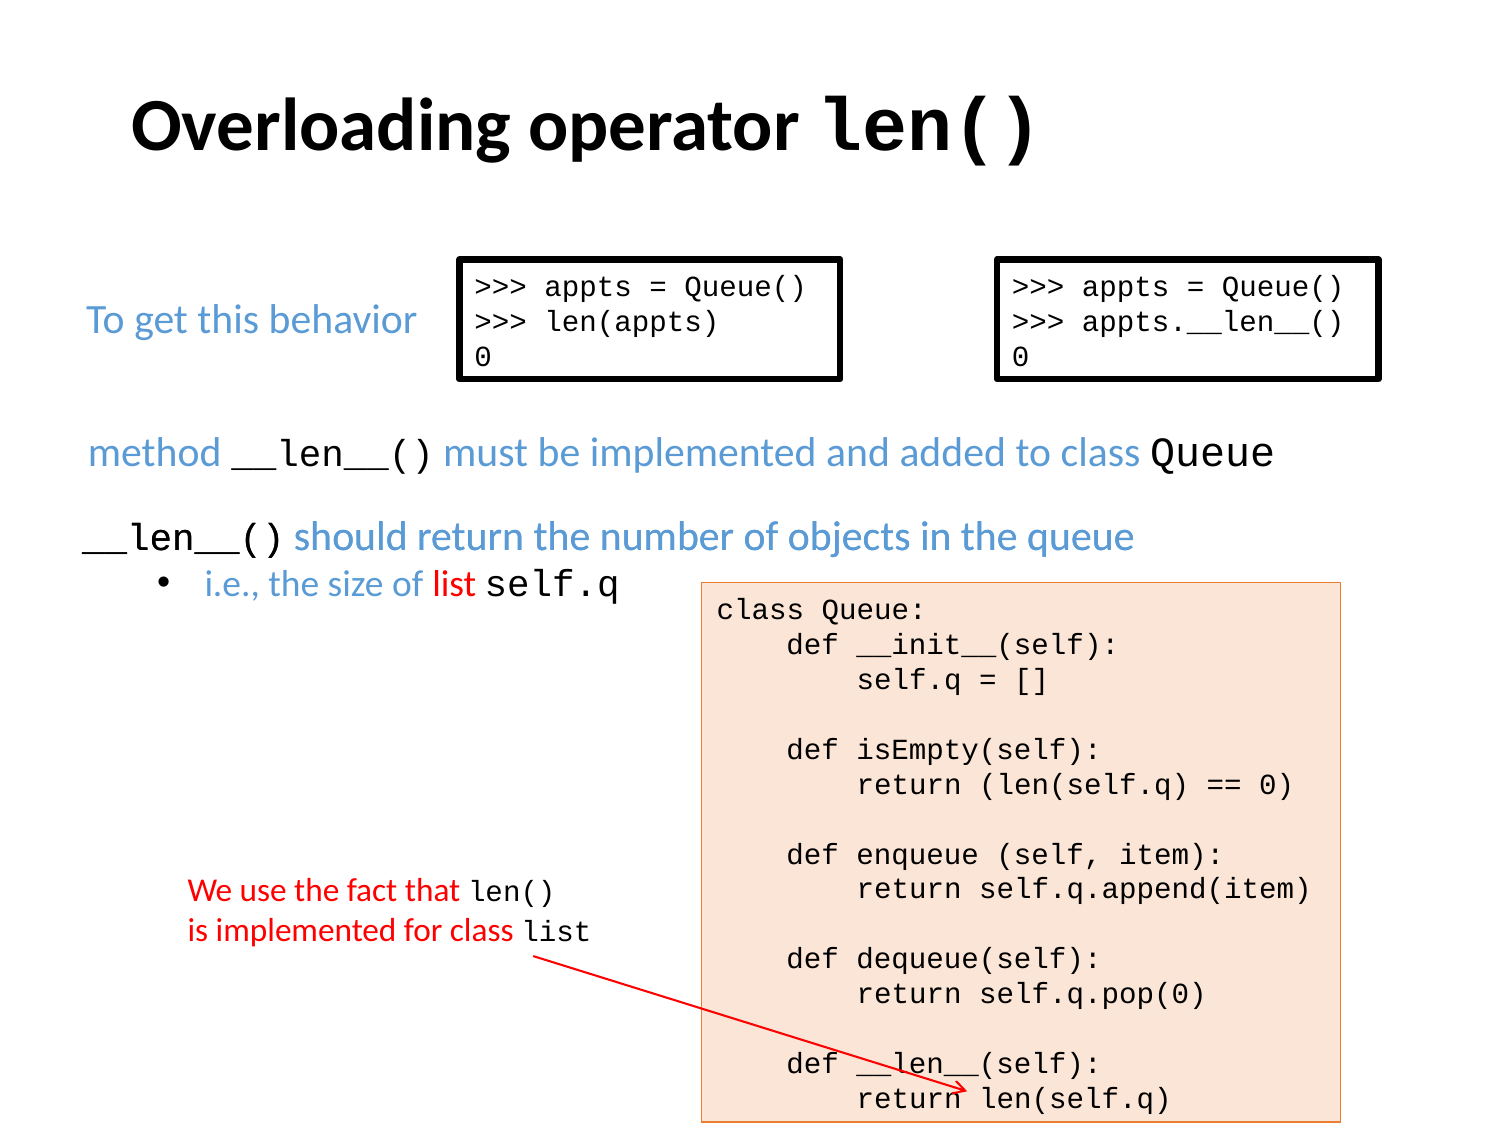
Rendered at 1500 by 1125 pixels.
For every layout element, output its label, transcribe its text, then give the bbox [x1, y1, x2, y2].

text_box class Queue: def __init__(self): self.q = [] def isEmpty(self): return (len(self.q) == 0) def enqueue (self, item): return self.q.append(item) def dequeue(self): return self.q.pop(0) def __len__(self): return len(self.q) [701, 582, 1341, 1123]
text_box method __len__() must be implemented and added to class Queue [72, 416, 1291, 482]
text_box >>> appts = Queue() >>> appts.__len__() 0 [996, 259, 1379, 380]
text_box Overloading operator len() [116, 0, 1425, 242]
text_box To get this behavior [70, 284, 433, 350]
text_box >>> appts = Queue() >>> len(appts) 0 [459, 259, 841, 380]
text_box We use the fact that len() is implemented for class list [172, 860, 607, 956]
text_box __len__() should return the number of objects in the queue i.e., the size of list self.q [67, 501, 1379, 612]
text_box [533, 956, 968, 1092]
